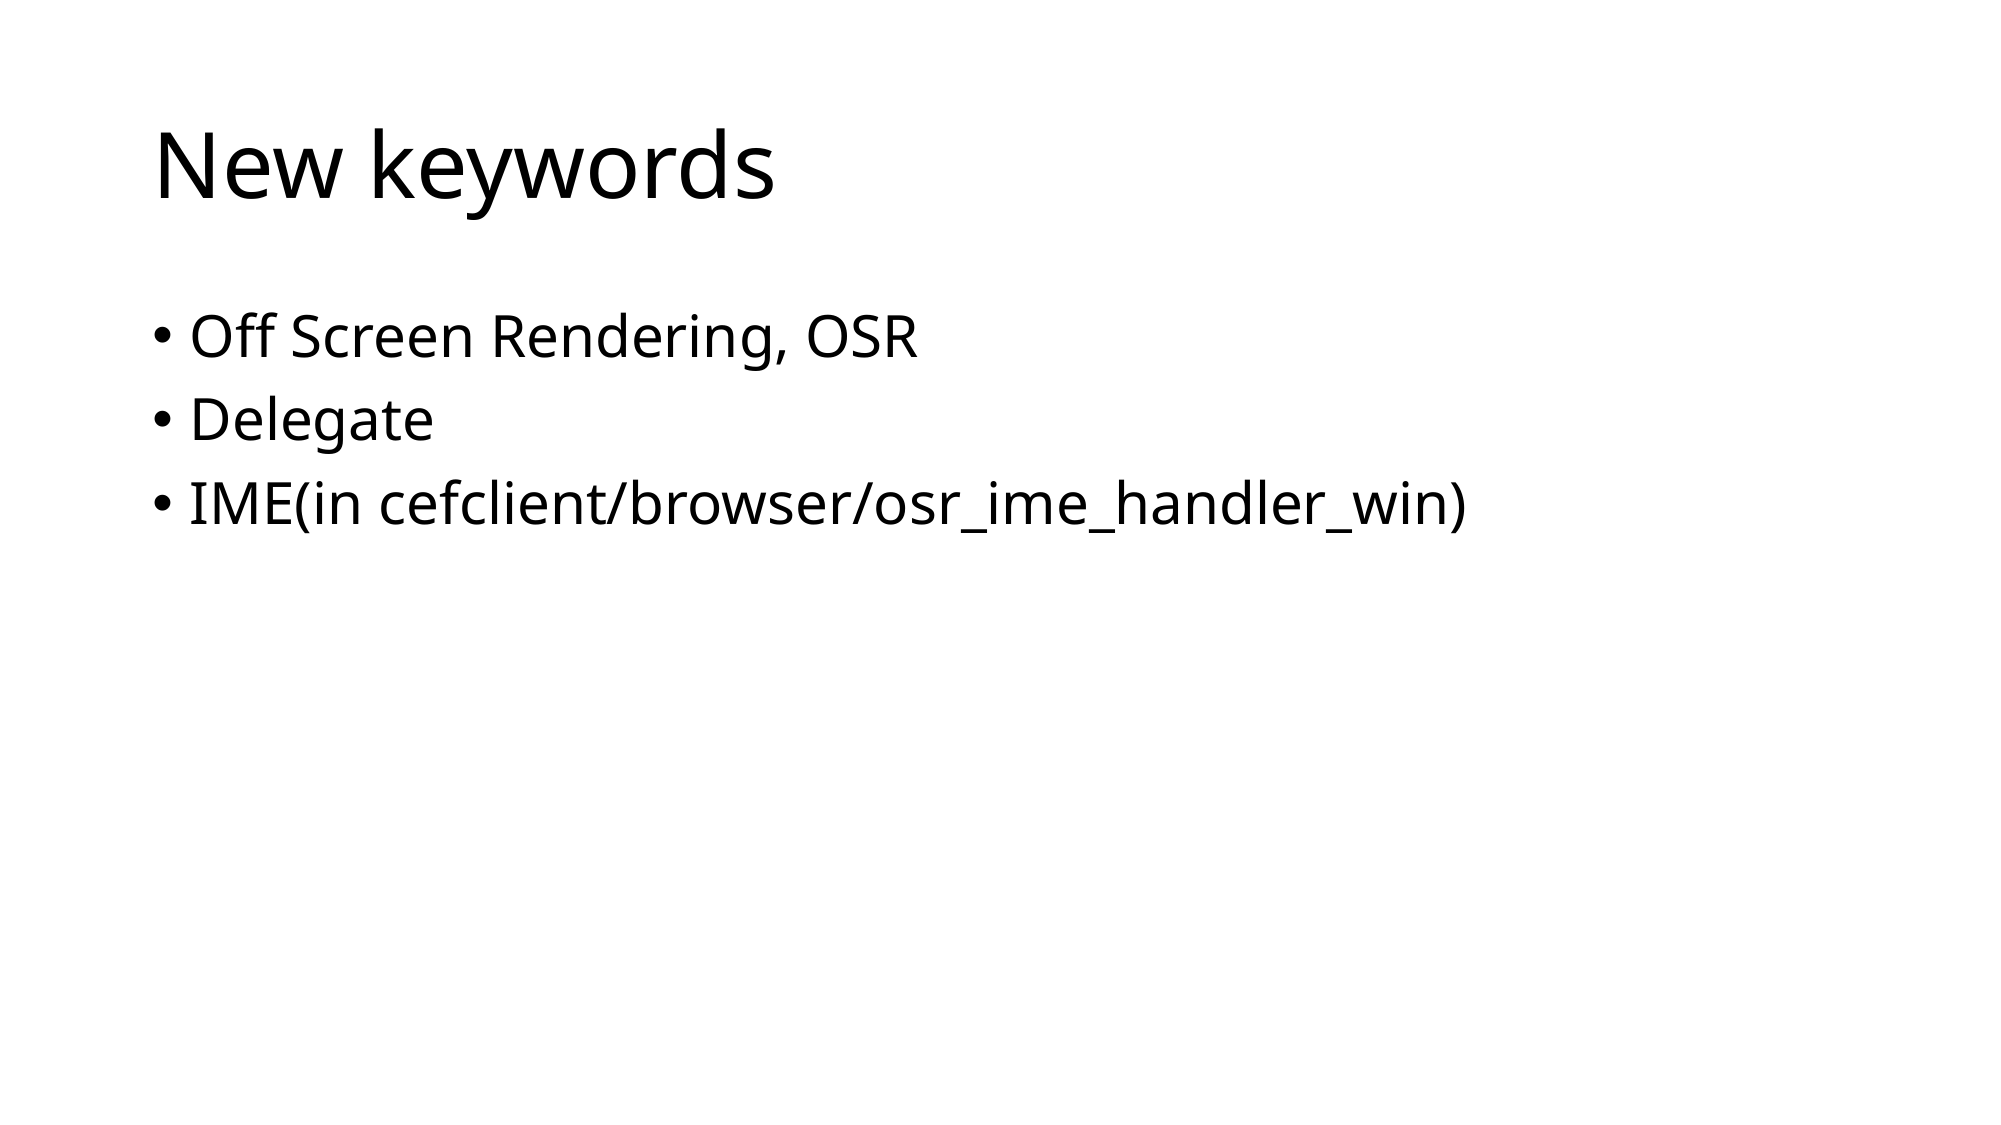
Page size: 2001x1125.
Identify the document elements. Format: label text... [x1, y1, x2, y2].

list Off Screen Rendering, OSR Delegate IME(in cefclient/browser/osr_ime_handler_win) [137, 299, 1863, 1014]
title New keywords [137, 59, 1863, 278]
